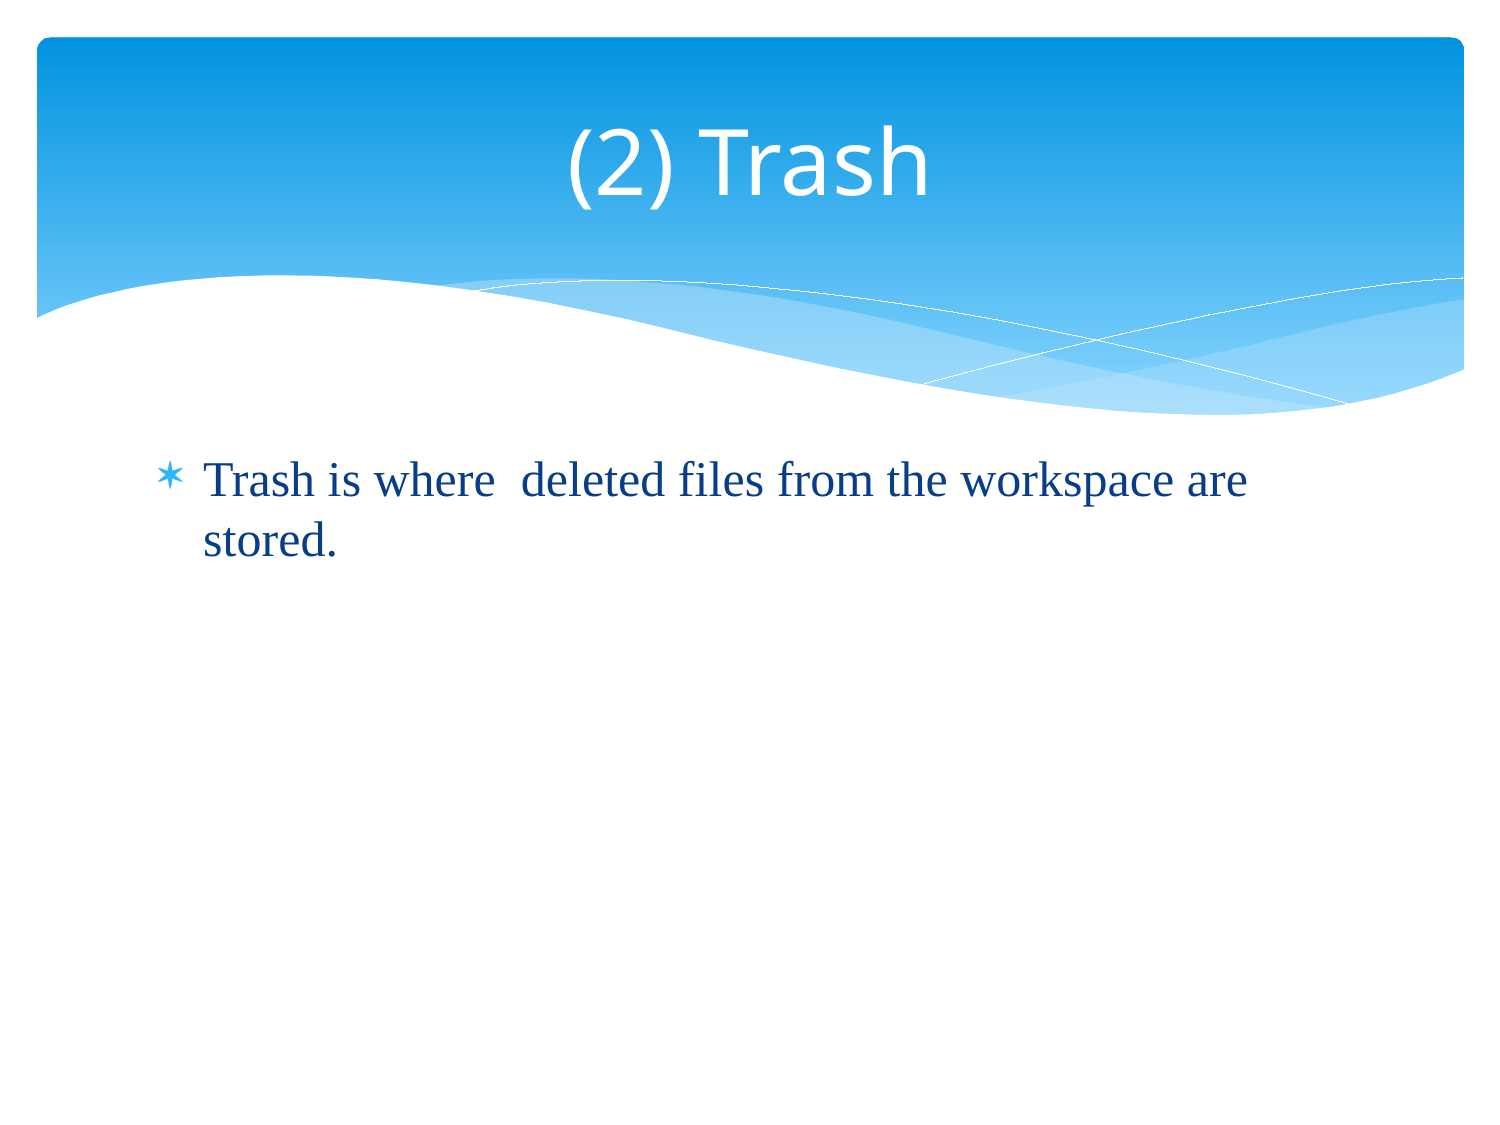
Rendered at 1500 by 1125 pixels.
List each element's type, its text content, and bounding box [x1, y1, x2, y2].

title (2) Trash [75, 55, 1425, 261]
list Trash is where deleted files from the workspace are stored. [143, 438, 1359, 1005]
